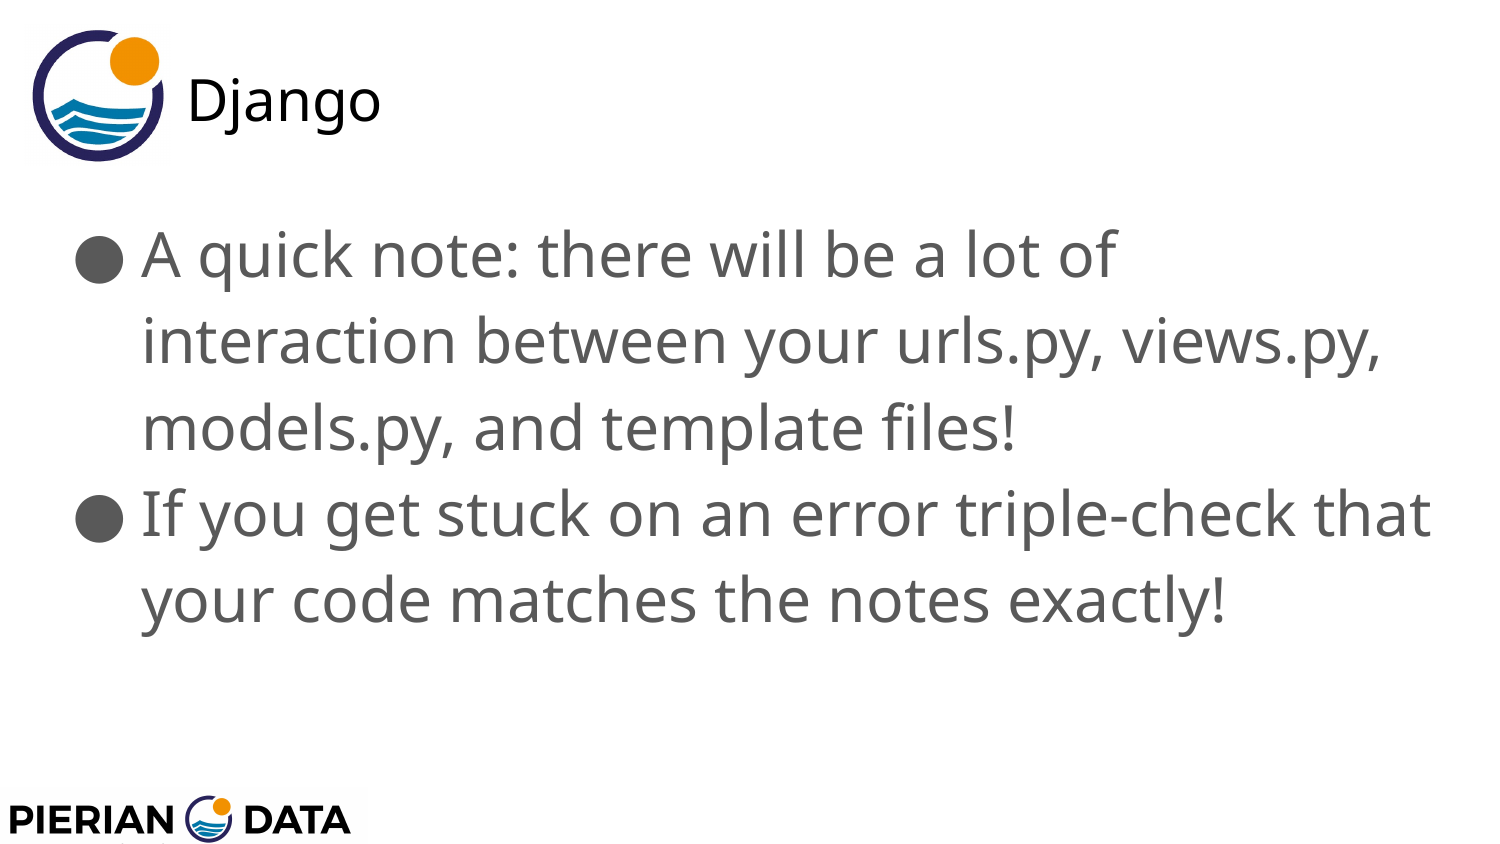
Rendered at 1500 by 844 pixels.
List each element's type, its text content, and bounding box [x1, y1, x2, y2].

title Django [176, 48, 1449, 143]
picture [24, 24, 172, 167]
picture [0, 787, 368, 844]
list A quick note: there will be a lot of interaction between your urls.py, views.py, models.py, and template files! If you get stuck on an error triple-check that your code matches the notes exactly! [51, 189, 1449, 750]
